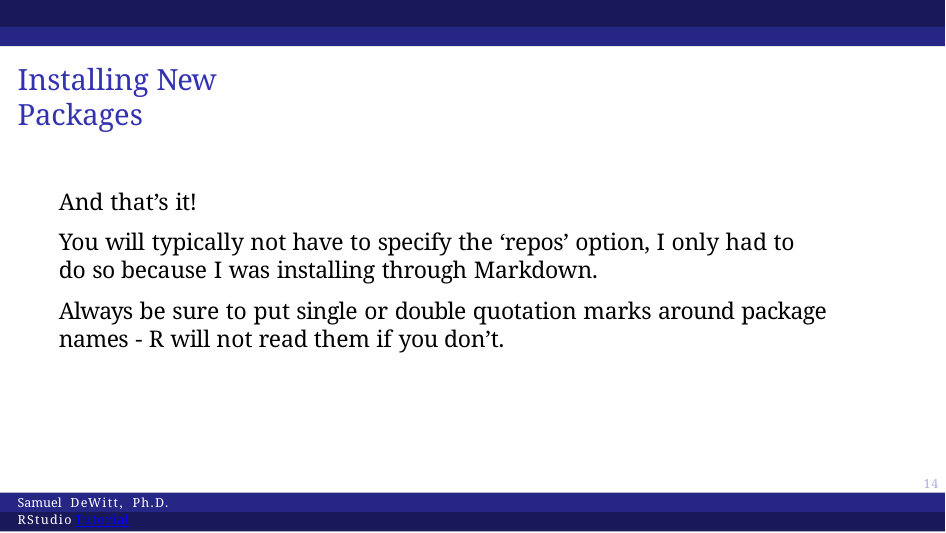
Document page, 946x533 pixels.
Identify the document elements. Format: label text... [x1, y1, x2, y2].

slide_number 51 [917, 472, 946, 491]
list And that’s it! You will typically not have to specify the ‘repos’ option, I only had to do so because I was installing through Markdown. Always be sure to put single or double quotation marks around package names - R will not read them if you don’t. [56, 117, 889, 482]
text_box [0, 492, 946, 532]
title Installing New Packages [15, 58, 331, 151]
